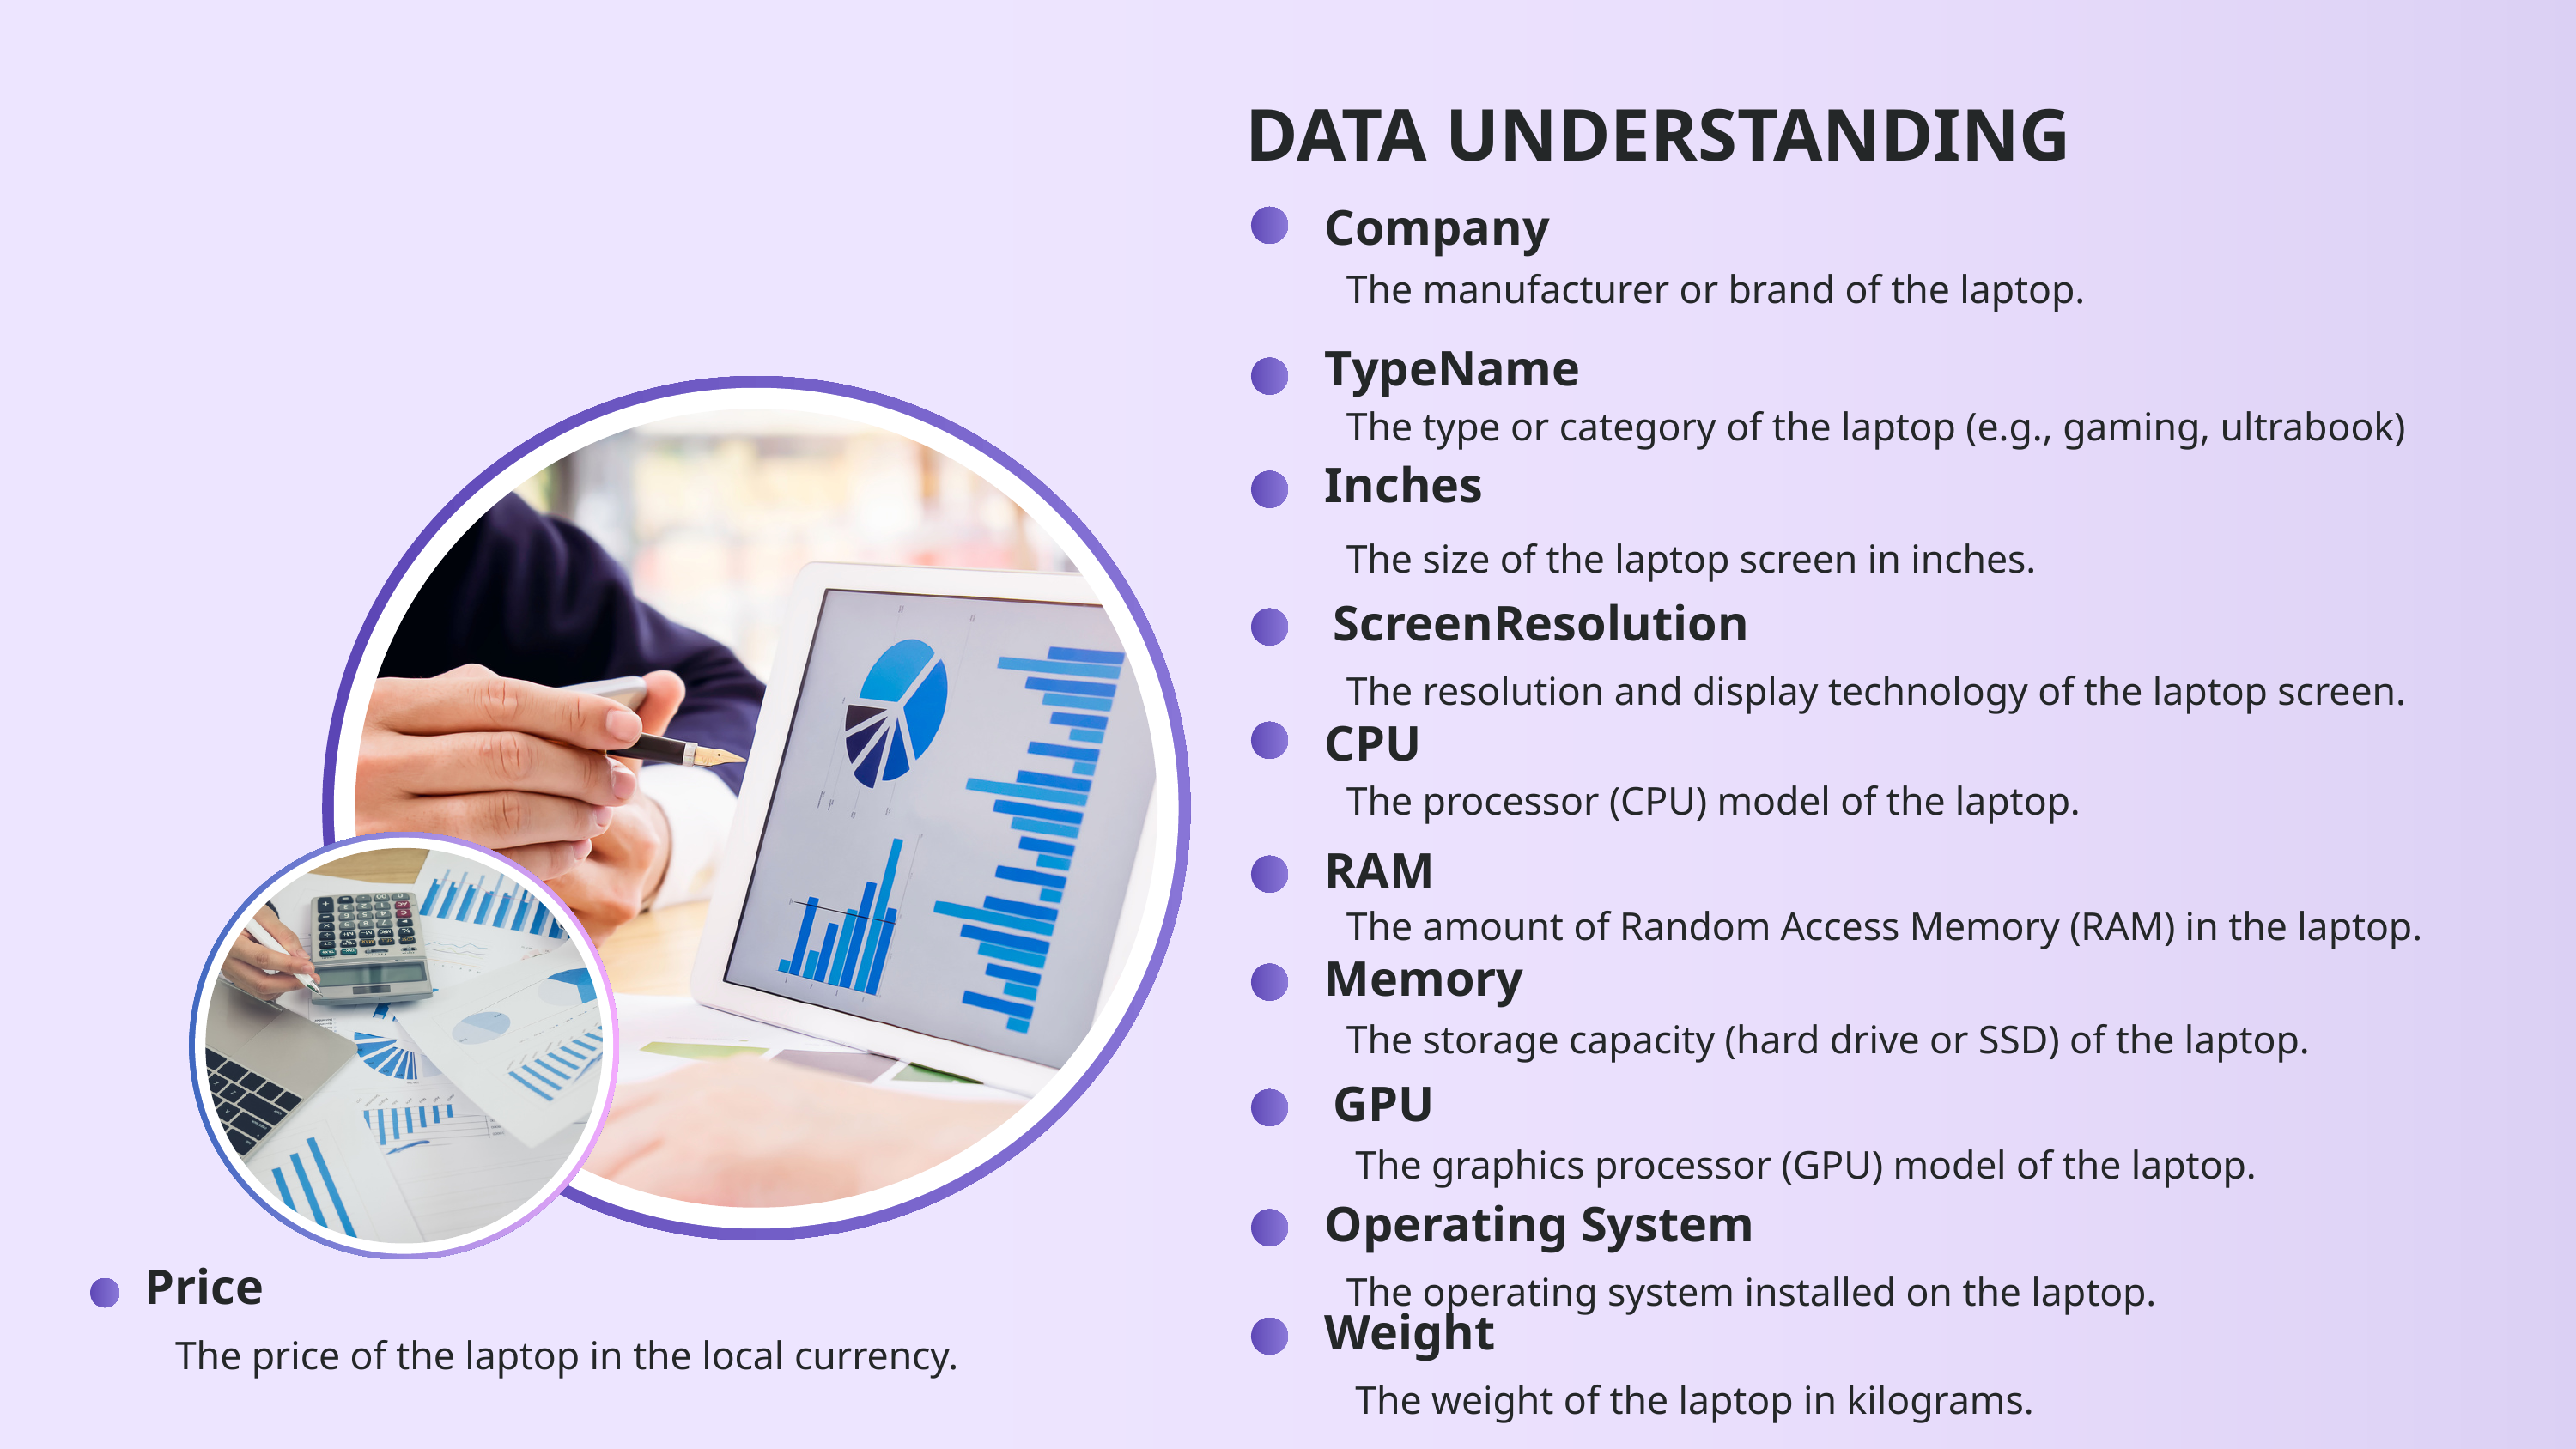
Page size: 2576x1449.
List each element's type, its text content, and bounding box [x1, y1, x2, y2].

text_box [1250, 206, 1289, 245]
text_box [1250, 1317, 1289, 1355]
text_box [1250, 608, 1289, 646]
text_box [1250, 963, 1289, 1001]
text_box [1250, 1088, 1289, 1127]
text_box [89, 1277, 120, 1308]
text_box Price [144, 1276, 801, 1315]
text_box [1250, 357, 1289, 395]
text_box The price of the laptop in the local currency. [175, 1333, 983, 1378]
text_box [1250, 721, 1289, 760]
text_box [988, 0, 2576, 1449]
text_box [1250, 855, 1289, 894]
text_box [1250, 1209, 1289, 1246]
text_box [1250, 470, 1289, 508]
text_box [324, 375, 1189, 1241]
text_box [190, 831, 619, 1260]
